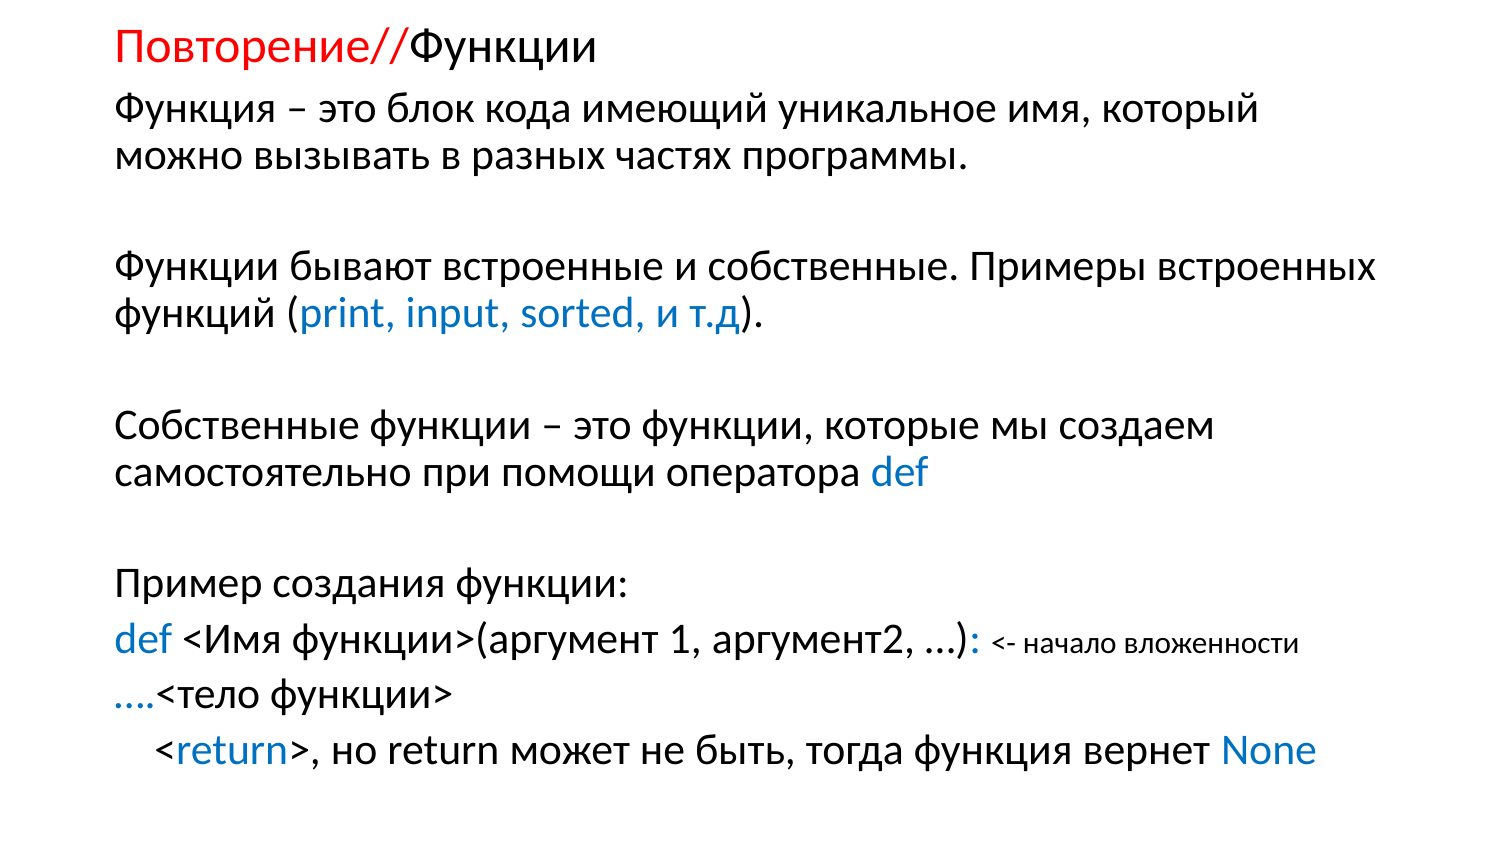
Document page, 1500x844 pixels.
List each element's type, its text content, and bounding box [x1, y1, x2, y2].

title Повторение//Функции [103, 13, 1373, 78]
list Функция – это блок кода имеющий уникальное имя, который можно вызывать в разных частях программы. Функции бывают встроенные и собственные. Примеры встроенных функций (print, input, sorted, и т.д). Собственные функции – это функции, которые мы создаем самостоятельно при помощи оператора def Пример создания функции: def <Имя функции>(аргумент 1, аргумент2, …): <- начало вложенности ….<тело функции> <return>, но return может не быть, тогда функция вернет None [103, 78, 1397, 825]
